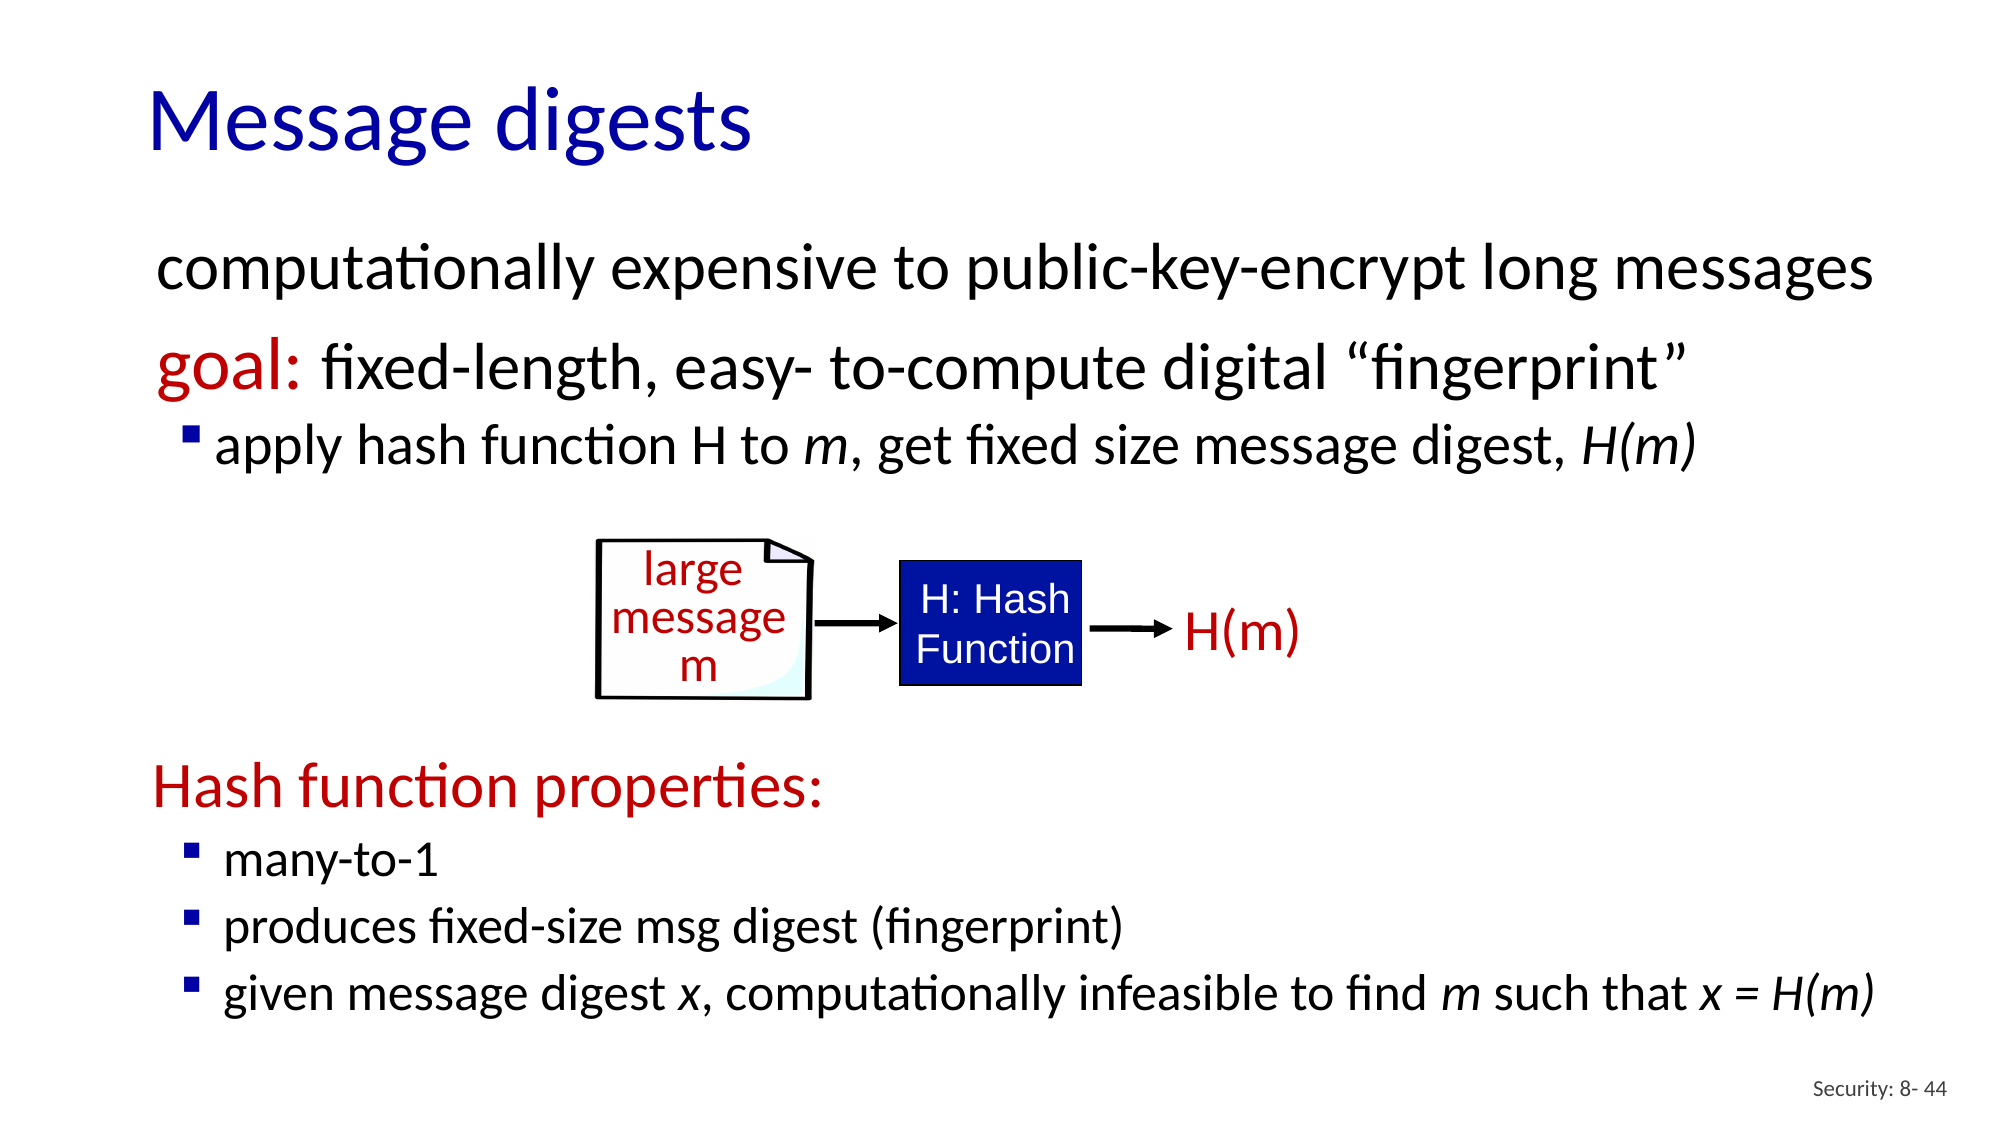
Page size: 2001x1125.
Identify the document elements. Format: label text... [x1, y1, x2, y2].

text_box Hash function properties: many-to-1 produces fixed-size msg digest (fingerprint) given message digest x, computationally infeasible to find m such that x = H(m) [117, 743, 1898, 1088]
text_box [588, 536, 1340, 703]
text_box computationally expensive to public-key-encrypt long messages goal: fixed-length, easy- to-compute digital “fingerprint” apply hash function H to m, get fixed size message digest, H(m) [141, 224, 1955, 489]
title Message digests [131, 47, 853, 195]
slide_number Security: 8- [1512, 1056, 1963, 1117]
